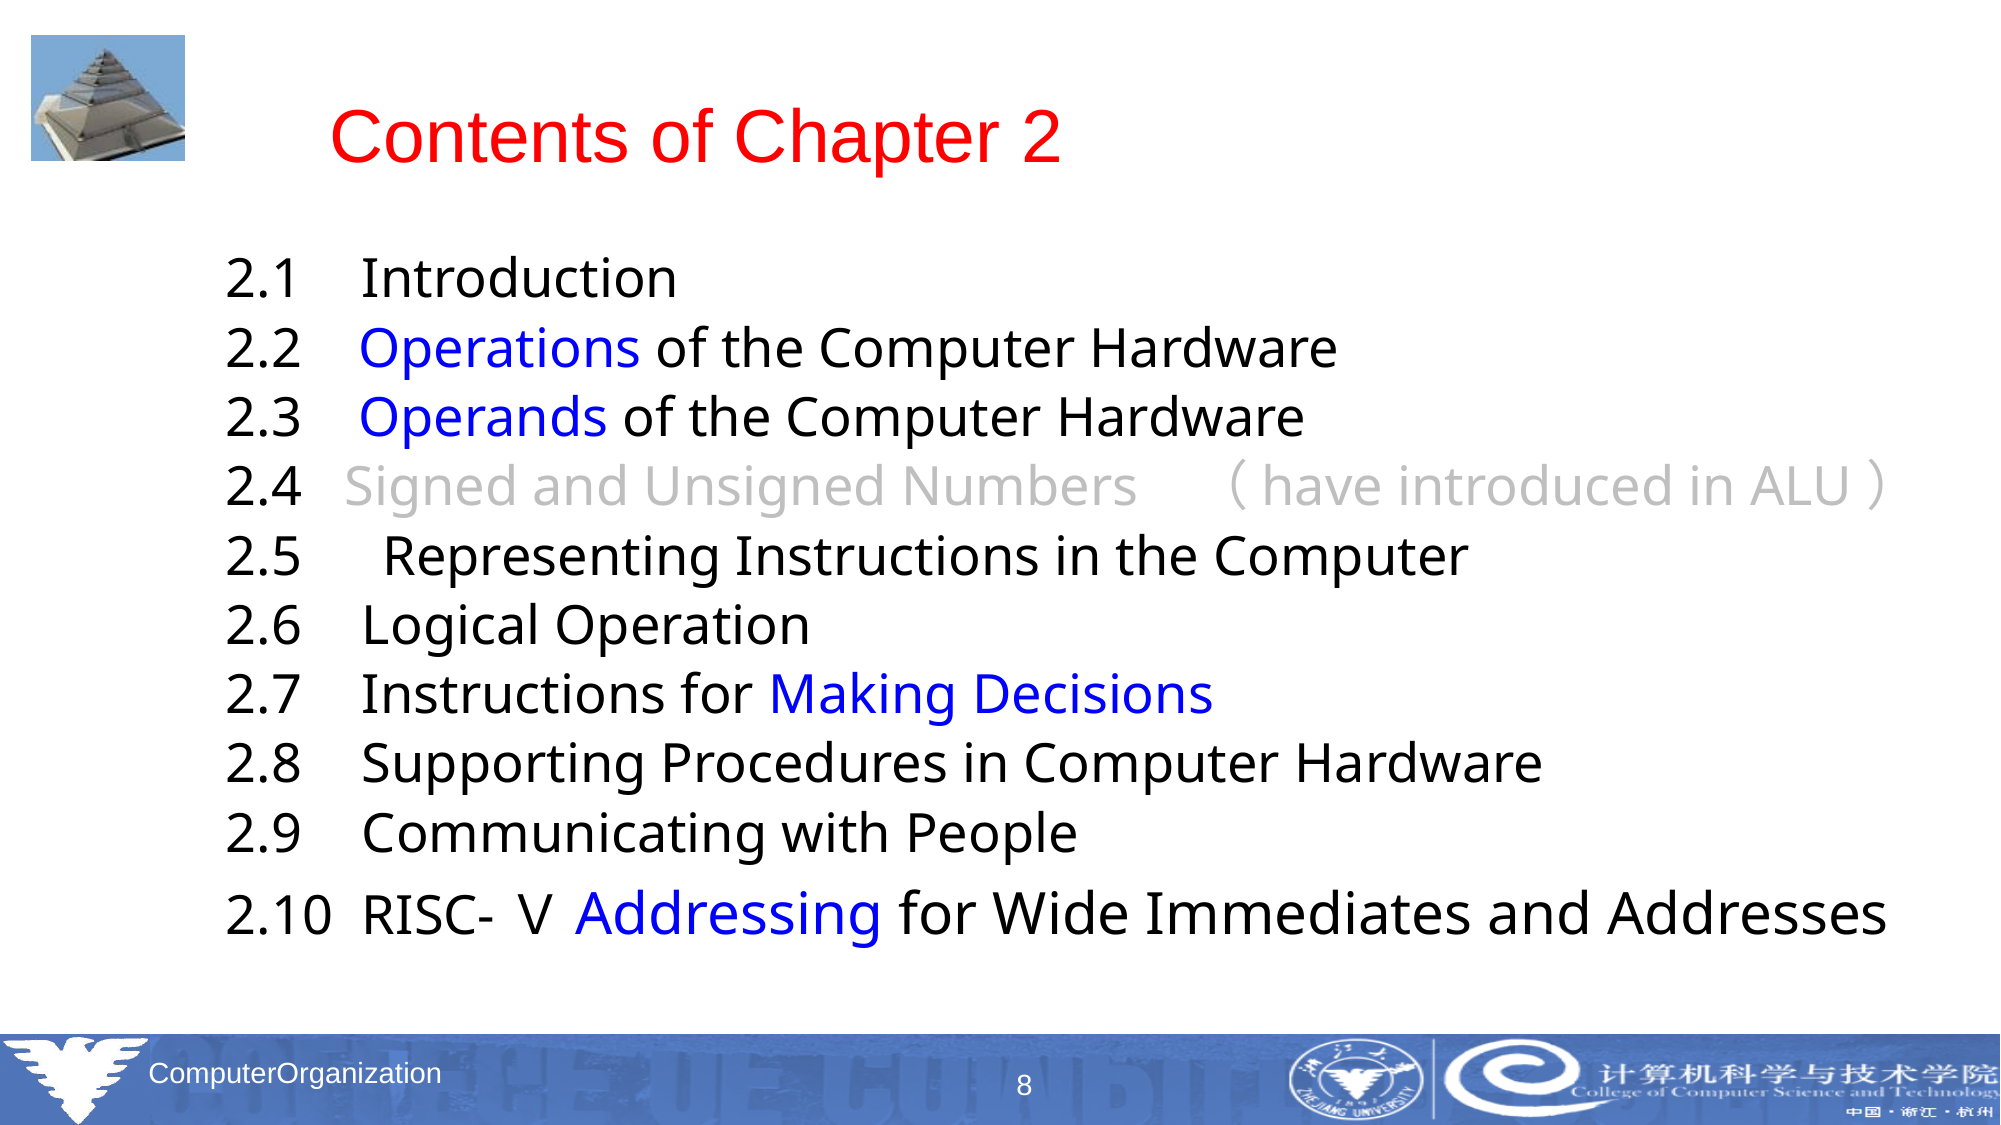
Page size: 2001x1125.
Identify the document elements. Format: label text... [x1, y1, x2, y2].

picture [0, 1034, 2000, 1125]
picture [31, 35, 185, 161]
list 2.1 Introduction 2.2 Operations of the Computer Hardware 2.3 Operands of the Computer Hardware 2.4 Signed and Unsigned Numbers （have introduced in ALU） 2.5 Representing Instructions in the Computer 2.6 Logical Operation 2.7 Instructions for Making Decisions 2.8 Supporting Procedures in Computer Hardware 2.9 Communicating with People 2.10 RISC-ＶAddressing for Wide Immediates and Addresses [196, 243, 1946, 965]
title Contents of Chapter 2 [314, 54, 1406, 212]
